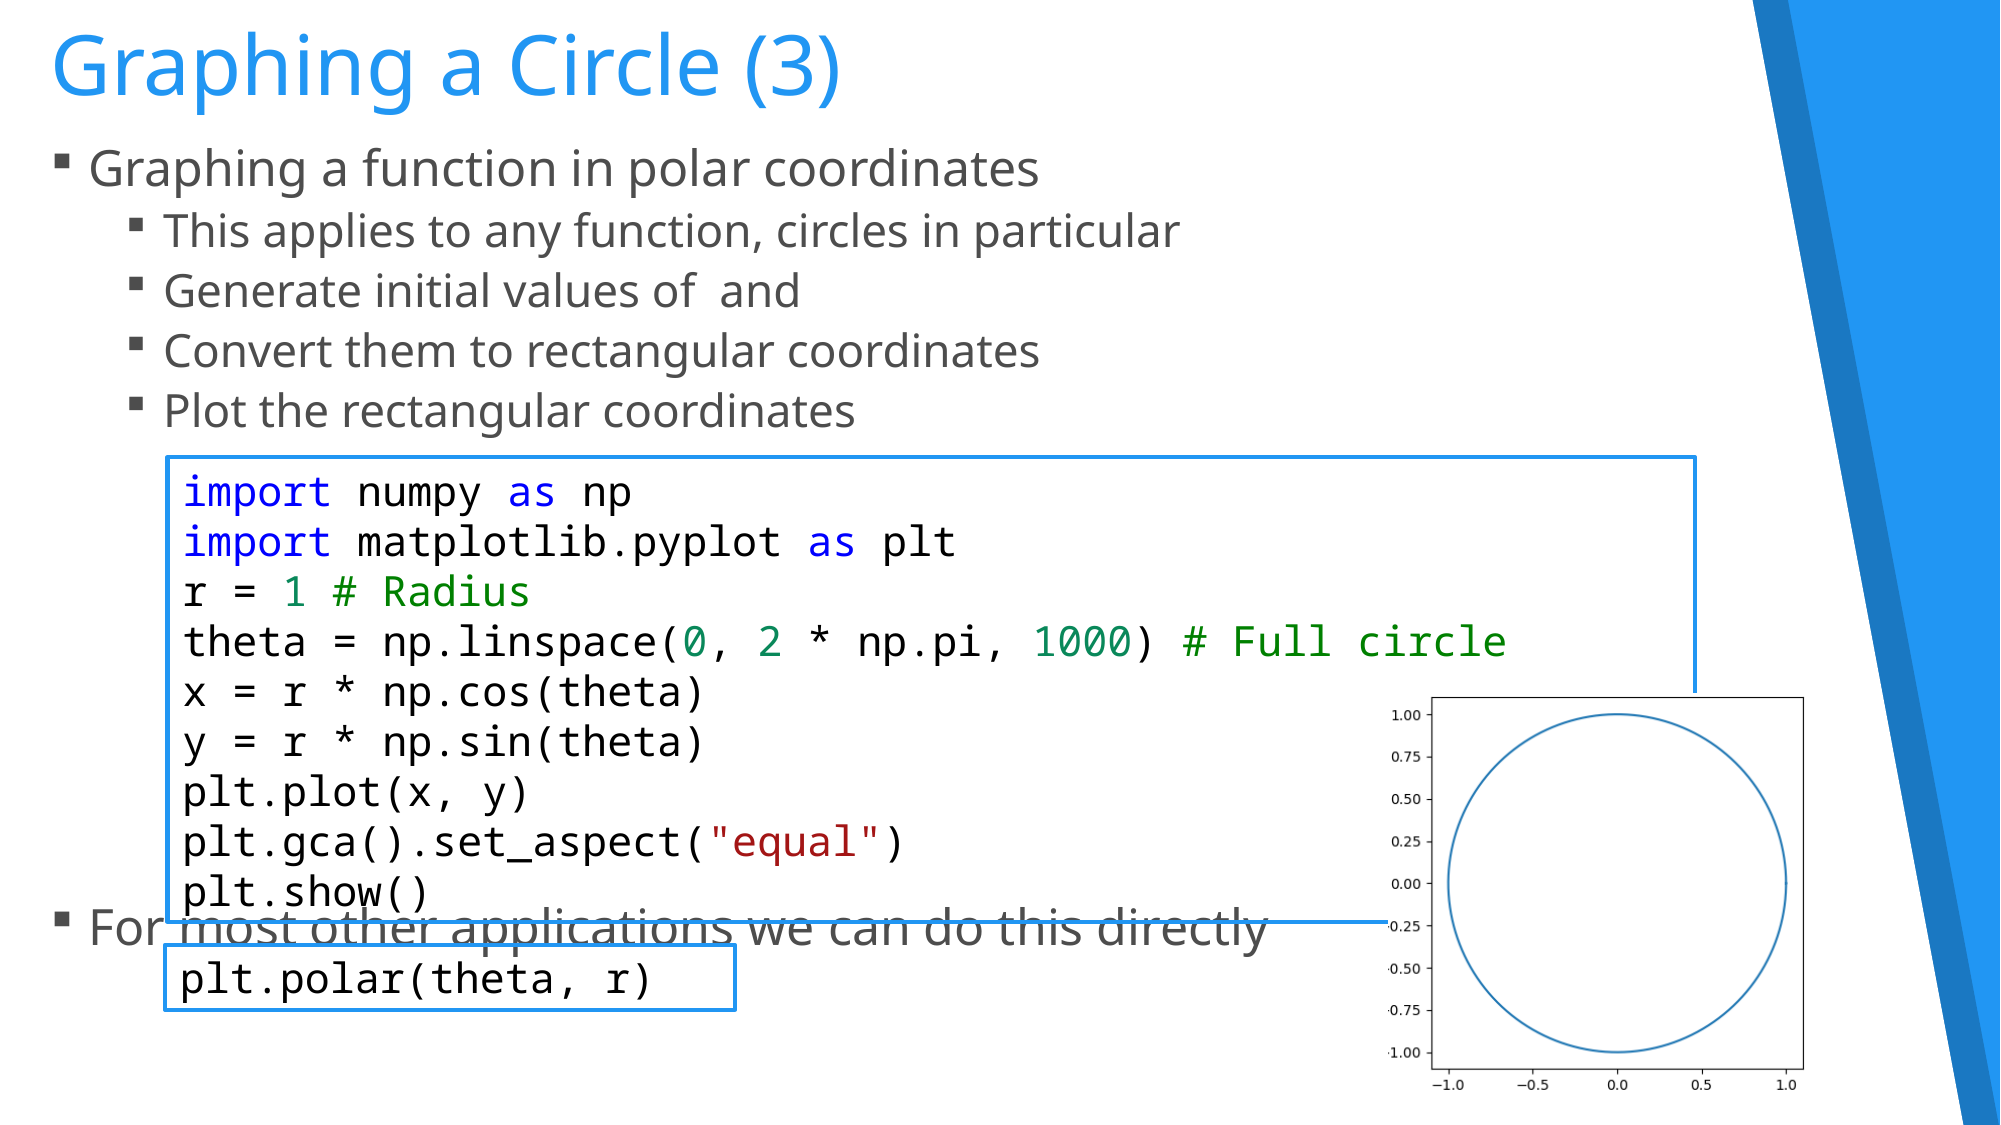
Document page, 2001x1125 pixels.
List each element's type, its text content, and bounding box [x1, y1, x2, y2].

text_box Graphing a Circle (3) [35, 0, 1959, 136]
text_box plt.polar(theta, r) [164, 944, 735, 1010]
text_box Graphing a function in polar coordinates This applies to any function, circles in particular Generate initial values of and Convert them to rectangular coordinates Plot the rectangular coordinates For most other applications we can do this directly [35, 136, 1959, 1100]
text_box import numpy as np import matplotlib.pyplot as plt r = 1 # Radius theta = np.linspace(0, 2 * np.pi, 1000) # Full circle x = r * np.cos(theta) y = r * np.sin(theta) plt.plot(x, y) plt.gca().set_aspect("equal") plt.show() [167, 457, 1695, 922]
picture [1387, 693, 1813, 1103]
